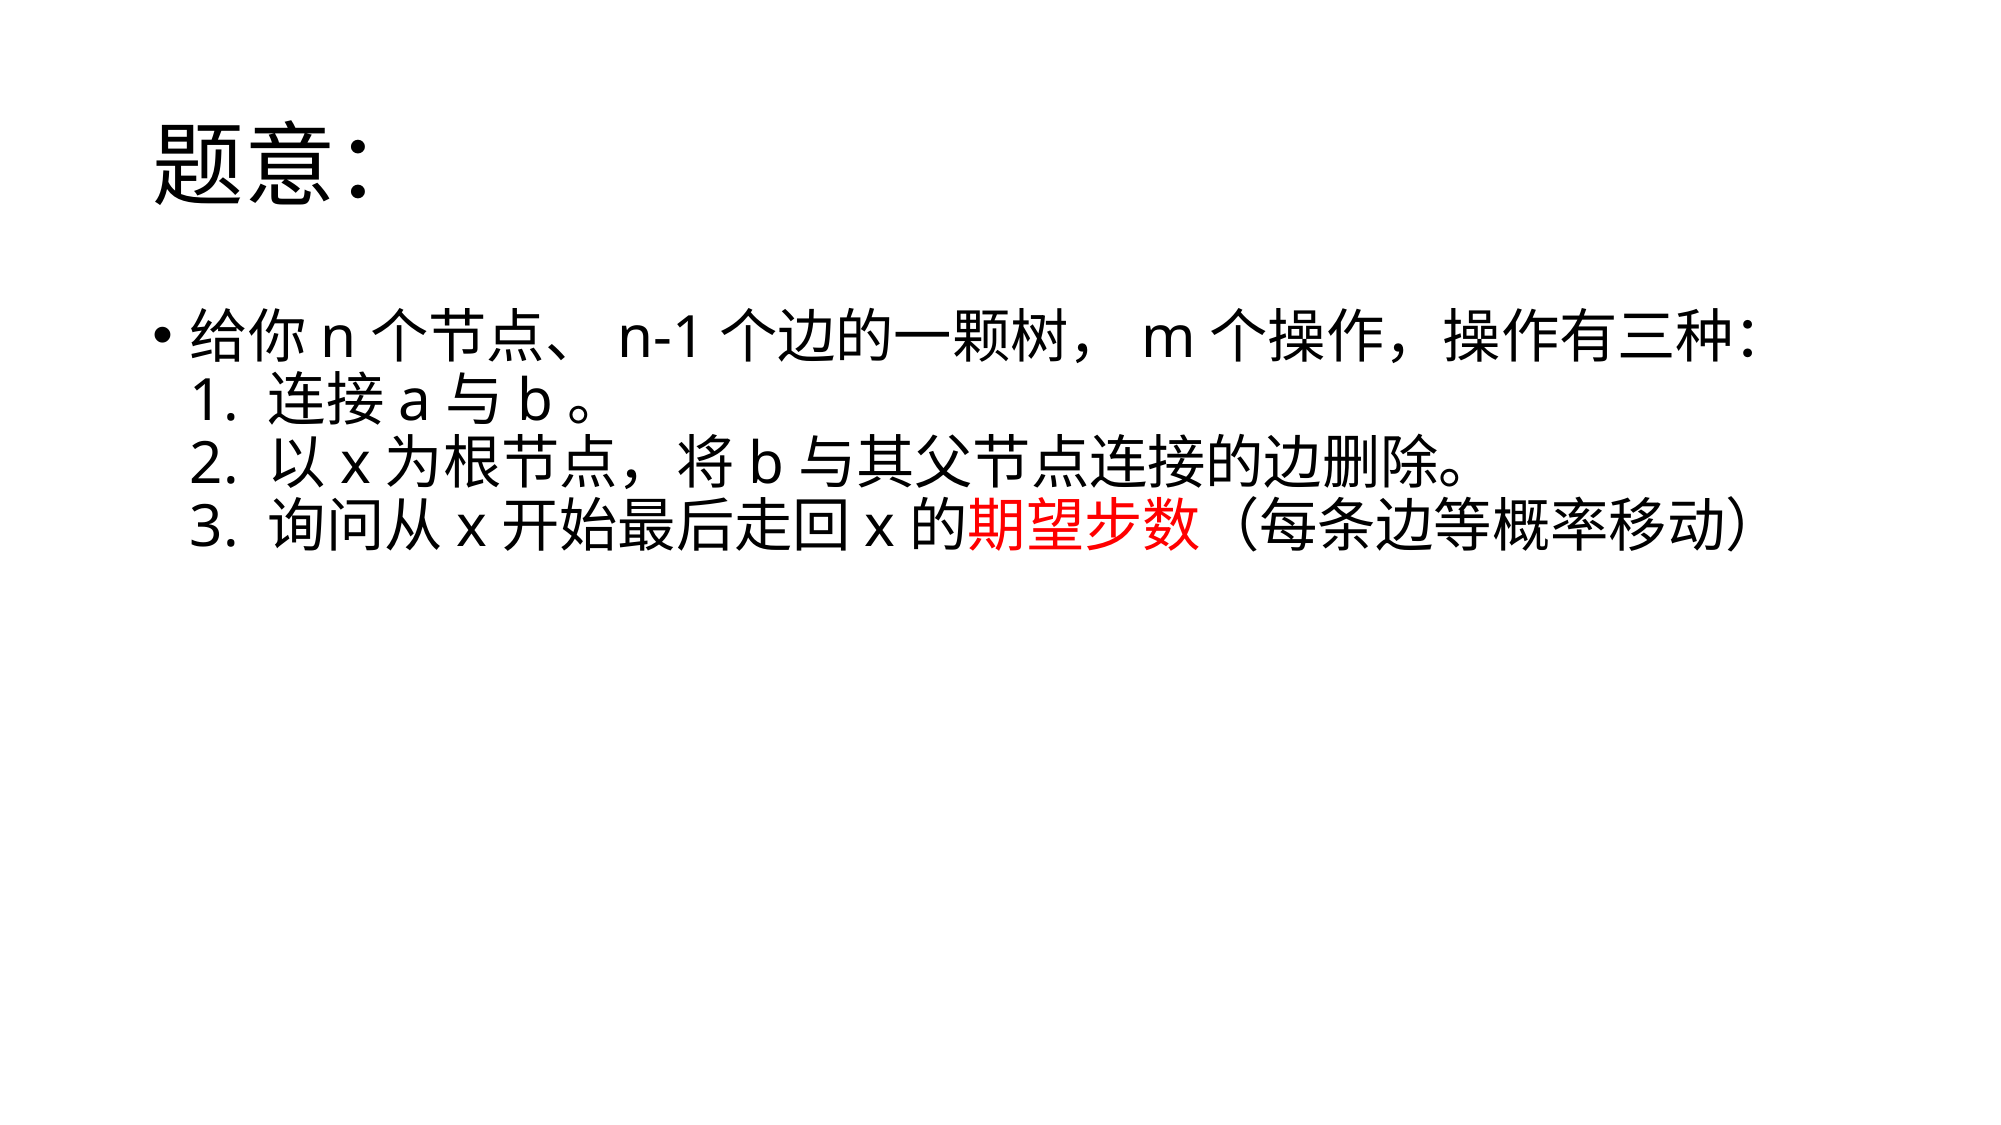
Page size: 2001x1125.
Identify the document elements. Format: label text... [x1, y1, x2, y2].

title 题意： [137, 59, 1863, 278]
list 给你n个节点、n-1个边的一颗树，m个操作，操作有三种： 1. 连接a与b。 2. 以x为根节点，将b与其父节点连接的边删除。 3. 询问从x开始最后走回x的期望步数（每条边等概率移动） [137, 299, 1863, 1014]
